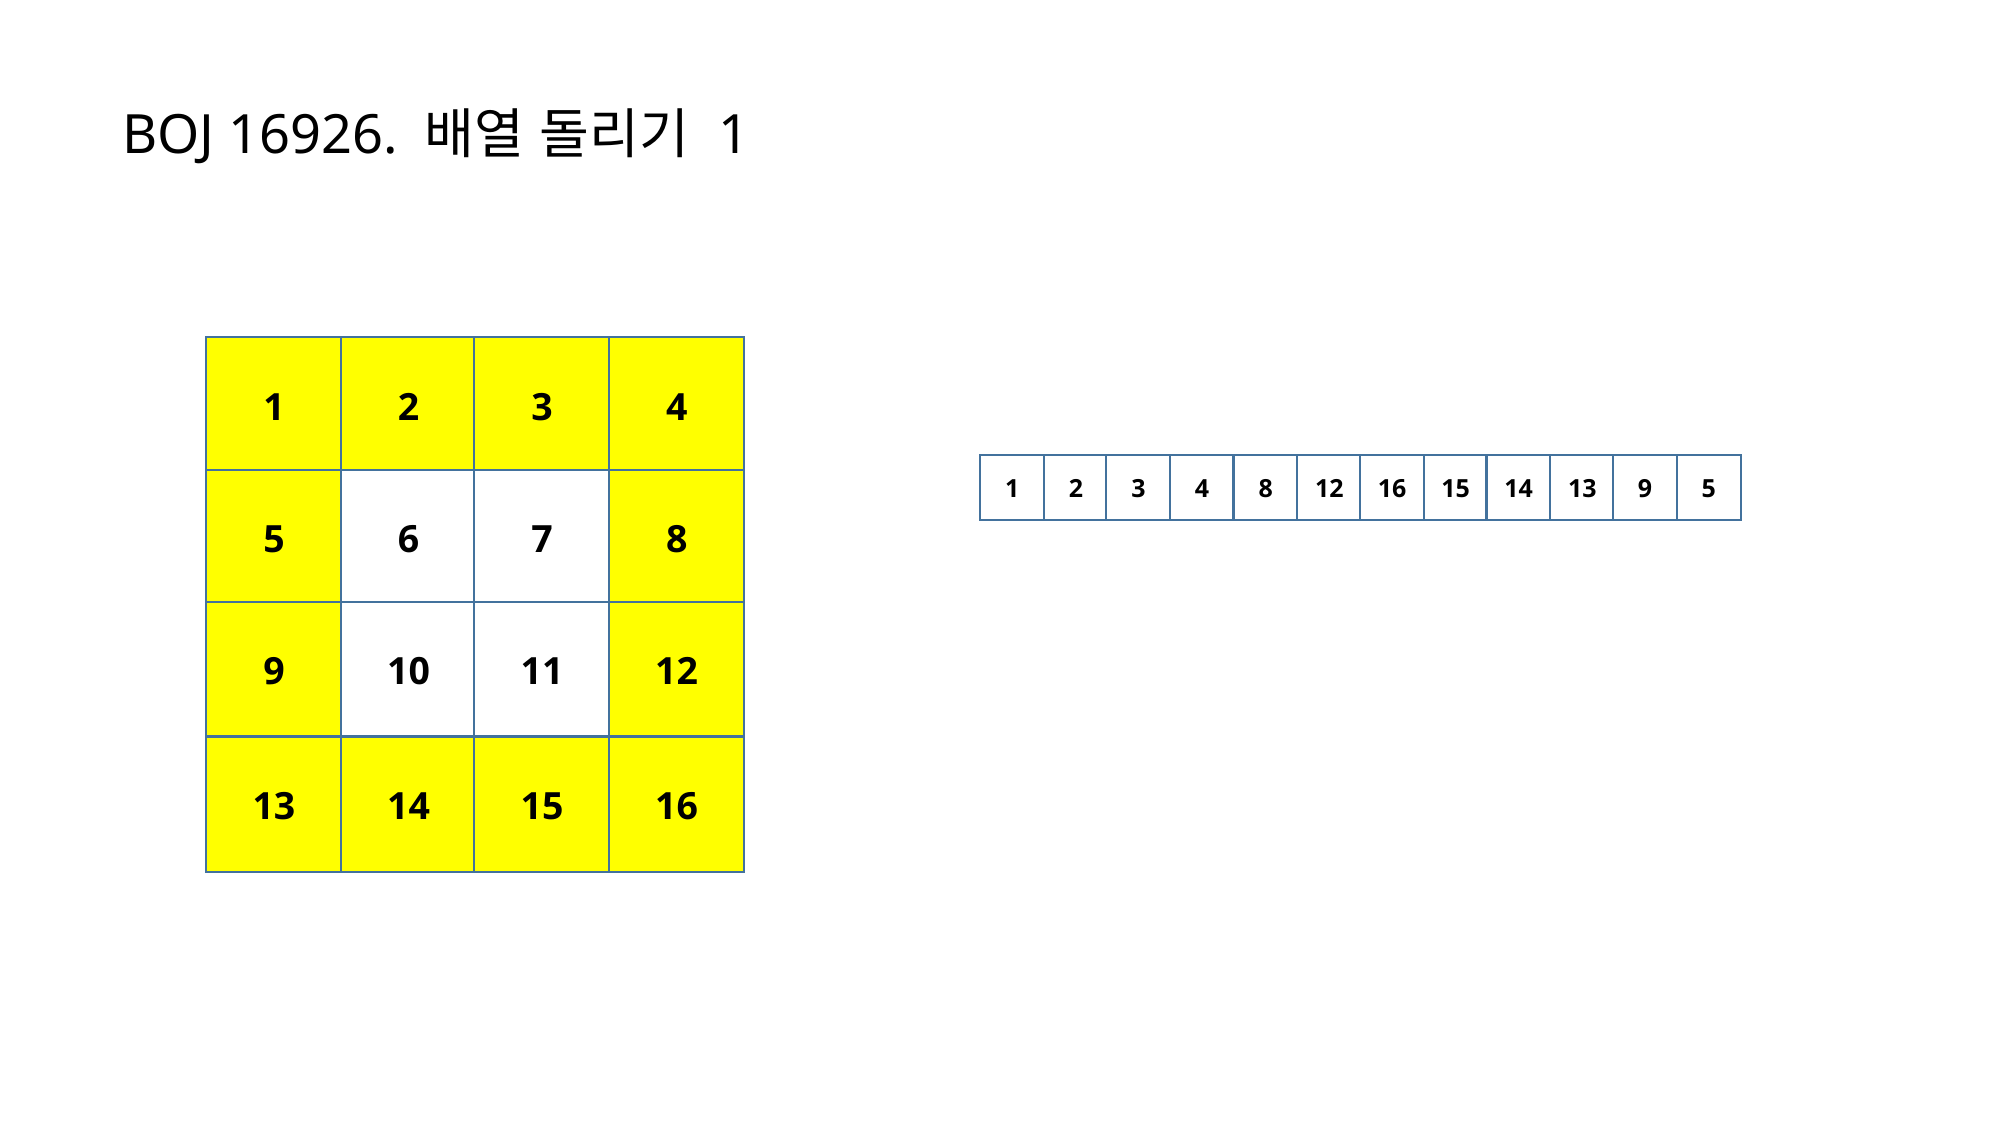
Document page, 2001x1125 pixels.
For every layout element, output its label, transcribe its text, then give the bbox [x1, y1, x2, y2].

text_box 3 [473, 336, 608, 469]
text_box 5 [205, 469, 340, 601]
text_box 9 [205, 601, 340, 735]
text_box 1 [205, 336, 340, 469]
text_box 16 [608, 735, 745, 873]
text_box 1 [979, 454, 1043, 521]
text_box 8 [1232, 454, 1296, 521]
text_box 15 [473, 735, 608, 873]
text_box 3 [1105, 454, 1169, 521]
text_box 13 [1549, 454, 1612, 521]
text_box 6 [340, 469, 473, 601]
text_box 9 [1612, 454, 1676, 521]
text_box 2 [1043, 454, 1105, 521]
text_box 14 [1485, 454, 1549, 521]
text_box 16 [1359, 454, 1423, 521]
text_box 15 [1423, 454, 1485, 521]
text_box 5 [1676, 454, 1742, 521]
text_box 2 [340, 336, 473, 469]
text_box 12 [608, 601, 745, 735]
text_box 12 [1296, 454, 1359, 521]
text_box 14 [340, 735, 473, 873]
text_box 13 [205, 735, 340, 873]
text_box 4 [1169, 454, 1232, 521]
text_box 4 [608, 336, 745, 469]
text_box 10 [340, 601, 473, 735]
text_box 7 [473, 469, 608, 601]
text_box 8 [608, 469, 745, 601]
text_box 11 [473, 601, 608, 735]
text_box BOJ 16926. 배열 돌리기 1 [107, 92, 890, 173]
